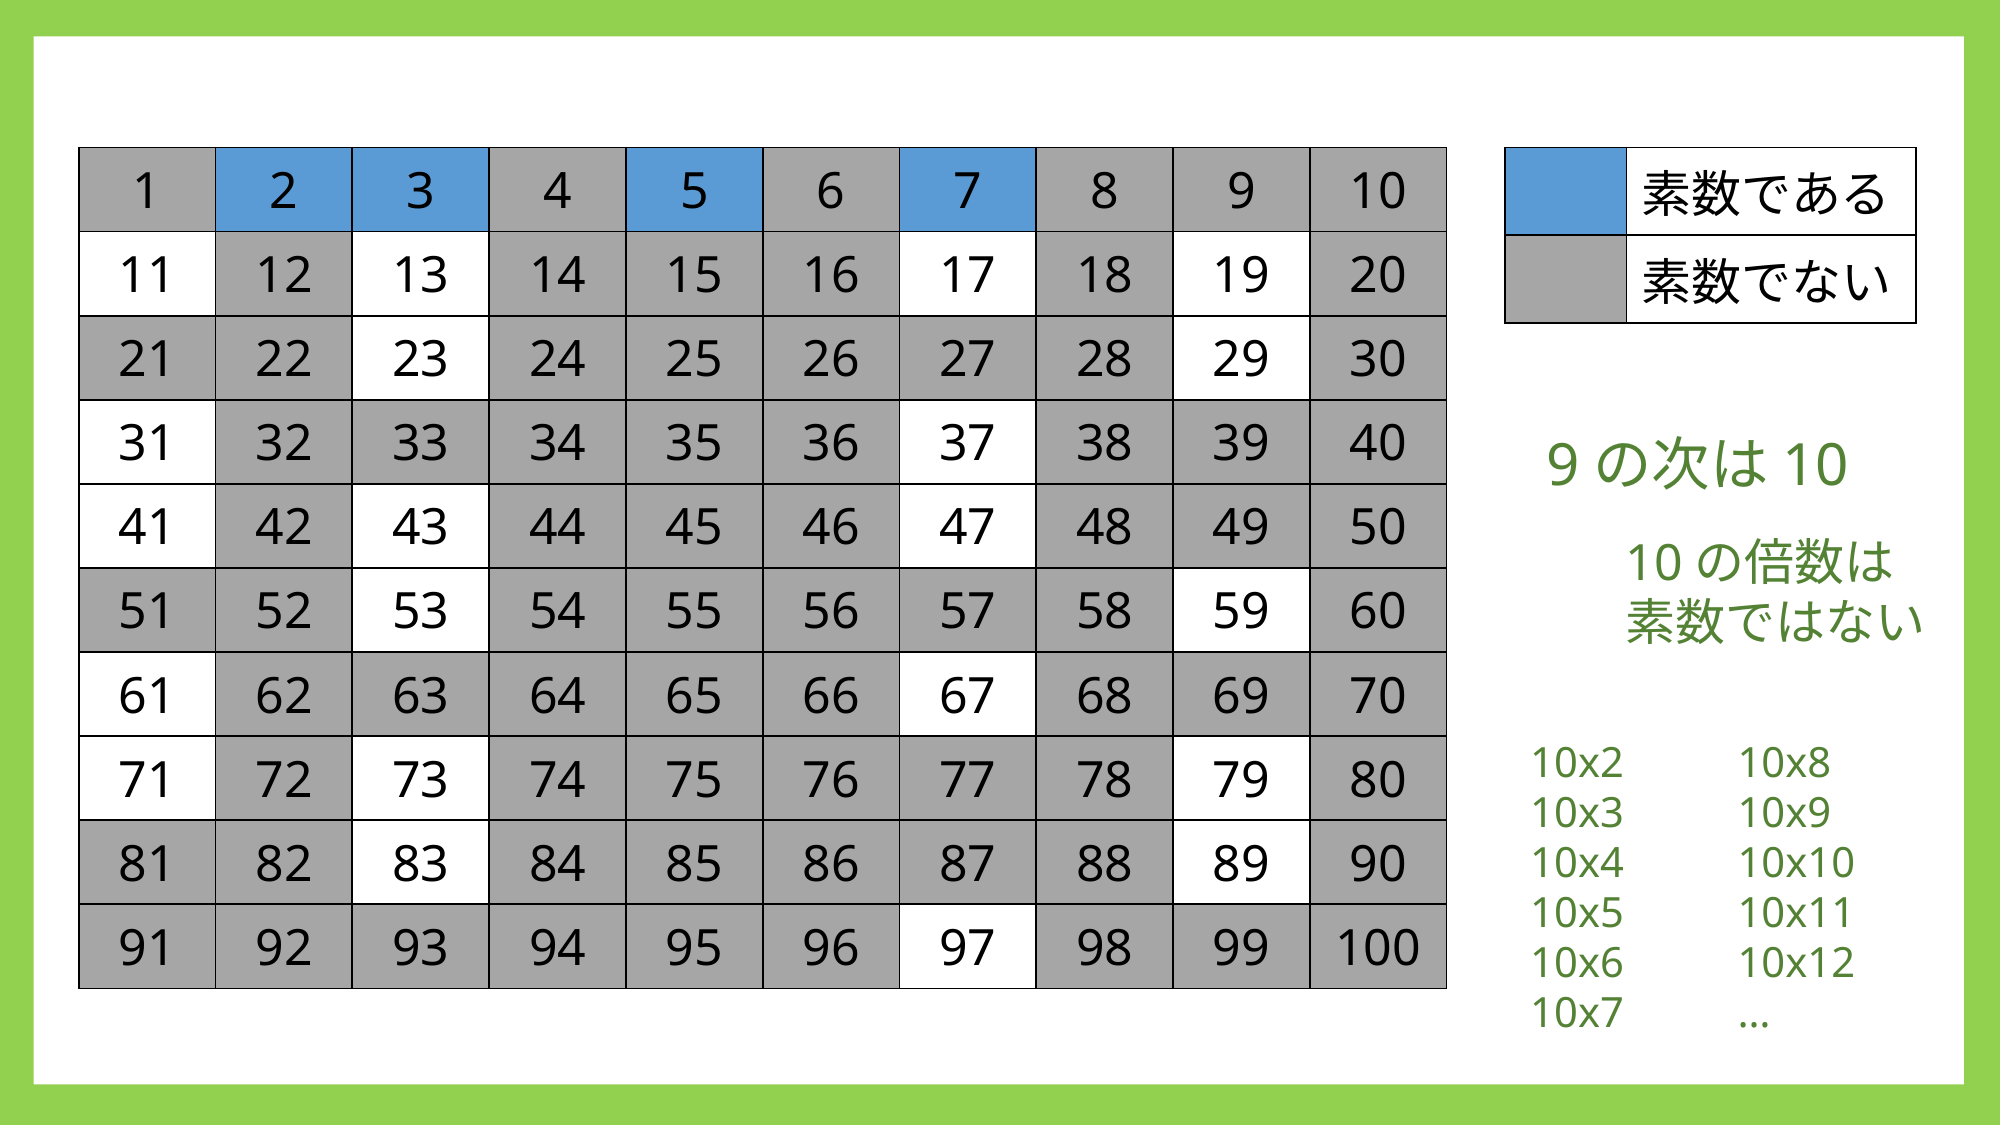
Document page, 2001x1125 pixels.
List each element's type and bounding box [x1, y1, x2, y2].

table_header [1506, 148, 1626, 234]
table_cell [80, 905, 215, 988]
table_cell [764, 905, 899, 988]
table_cell [1311, 737, 1446, 819]
table_cell [1311, 821, 1446, 903]
table_cell [1174, 737, 1309, 819]
table_cell [353, 821, 488, 903]
table_cell [1311, 317, 1446, 399]
table_cell [764, 569, 899, 651]
table_cell [80, 653, 215, 735]
table_cell [353, 737, 488, 819]
table_cell [80, 821, 215, 903]
table_cell [1174, 569, 1309, 651]
table_cell [1174, 821, 1309, 903]
table_cell [1627, 236, 1915, 322]
table_header [1627, 148, 1915, 234]
table_cell [764, 317, 899, 399]
table_cell [627, 401, 762, 483]
table_header [1311, 148, 1446, 231]
table_cell [80, 232, 215, 315]
table_cell [490, 653, 625, 735]
table_cell [900, 905, 1035, 988]
table_cell [80, 485, 215, 567]
table_cell [1311, 485, 1446, 567]
table_cell [764, 232, 899, 315]
table_cell [353, 232, 488, 315]
table_cell [490, 485, 625, 567]
table_cell [353, 653, 488, 735]
table_header [1037, 148, 1172, 231]
table_cell [216, 569, 351, 651]
table_cell [80, 569, 215, 651]
table_cell [1311, 905, 1446, 988]
table_cell [353, 401, 488, 483]
table_cell [764, 485, 899, 567]
table_cell [627, 569, 762, 651]
table_header [80, 148, 215, 231]
table_cell [1037, 317, 1172, 399]
table_cell [900, 821, 1035, 903]
table_cell [1311, 653, 1446, 735]
table_cell [1037, 653, 1172, 735]
table_cell [1037, 737, 1172, 819]
table_cell [627, 232, 762, 315]
table_cell [627, 821, 762, 903]
table_header [627, 148, 762, 231]
table_cell [216, 401, 351, 483]
text_box [1515, 728, 1650, 1044]
table_cell [490, 905, 625, 988]
table_cell [1037, 821, 1172, 903]
table_cell [900, 317, 1035, 399]
table_cell [1037, 905, 1172, 988]
table_cell [353, 569, 488, 651]
table_header [490, 148, 625, 231]
table_cell [216, 485, 351, 567]
table_header [216, 148, 351, 231]
table_cell [764, 653, 899, 735]
table_cell [1311, 232, 1446, 315]
table_cell [764, 737, 899, 819]
table_cell [1037, 485, 1172, 567]
table_cell [764, 821, 899, 903]
table_cell [1174, 905, 1309, 988]
table_cell [1174, 653, 1309, 735]
table_header [900, 148, 1035, 231]
table_cell [353, 317, 488, 399]
table_cell [353, 485, 488, 567]
table_cell [80, 737, 215, 819]
table_cell [1037, 232, 1172, 315]
table_cell [900, 569, 1035, 651]
table_cell [1037, 569, 1172, 651]
table_cell [80, 317, 215, 399]
table_cell [490, 821, 625, 903]
table_cell [1174, 401, 1309, 483]
table_header [353, 148, 488, 231]
table_cell [216, 317, 351, 399]
text_box [1531, 419, 1864, 505]
table_cell [490, 569, 625, 651]
table_cell [216, 737, 351, 819]
table_cell [216, 232, 351, 315]
table_cell [353, 905, 488, 988]
text_box [1611, 523, 1941, 659]
table_cell [1037, 401, 1172, 483]
table_cell [216, 905, 351, 988]
table_cell [1174, 485, 1309, 567]
table_cell [764, 401, 899, 483]
table_cell [490, 232, 625, 315]
table_cell [627, 653, 762, 735]
table_cell [627, 737, 762, 819]
table_cell [1174, 232, 1309, 315]
table_cell [216, 821, 351, 903]
table_cell [900, 485, 1035, 567]
table_cell [627, 317, 762, 399]
table_cell [1311, 569, 1446, 651]
table_cell [490, 317, 625, 399]
table_cell [1506, 236, 1626, 322]
table_cell [627, 905, 762, 988]
table_cell [490, 401, 625, 483]
table_cell [900, 653, 1035, 735]
table_cell [216, 653, 351, 735]
table_cell [1174, 317, 1309, 399]
table_cell [80, 401, 215, 483]
table_header [764, 148, 899, 231]
table_cell [490, 737, 625, 819]
text_box [1722, 728, 1871, 1044]
table_cell [900, 232, 1035, 315]
table_cell [900, 737, 1035, 819]
table_header [1174, 148, 1309, 231]
table_cell [1311, 401, 1446, 483]
table_cell [627, 485, 762, 567]
table_cell [900, 401, 1035, 483]
